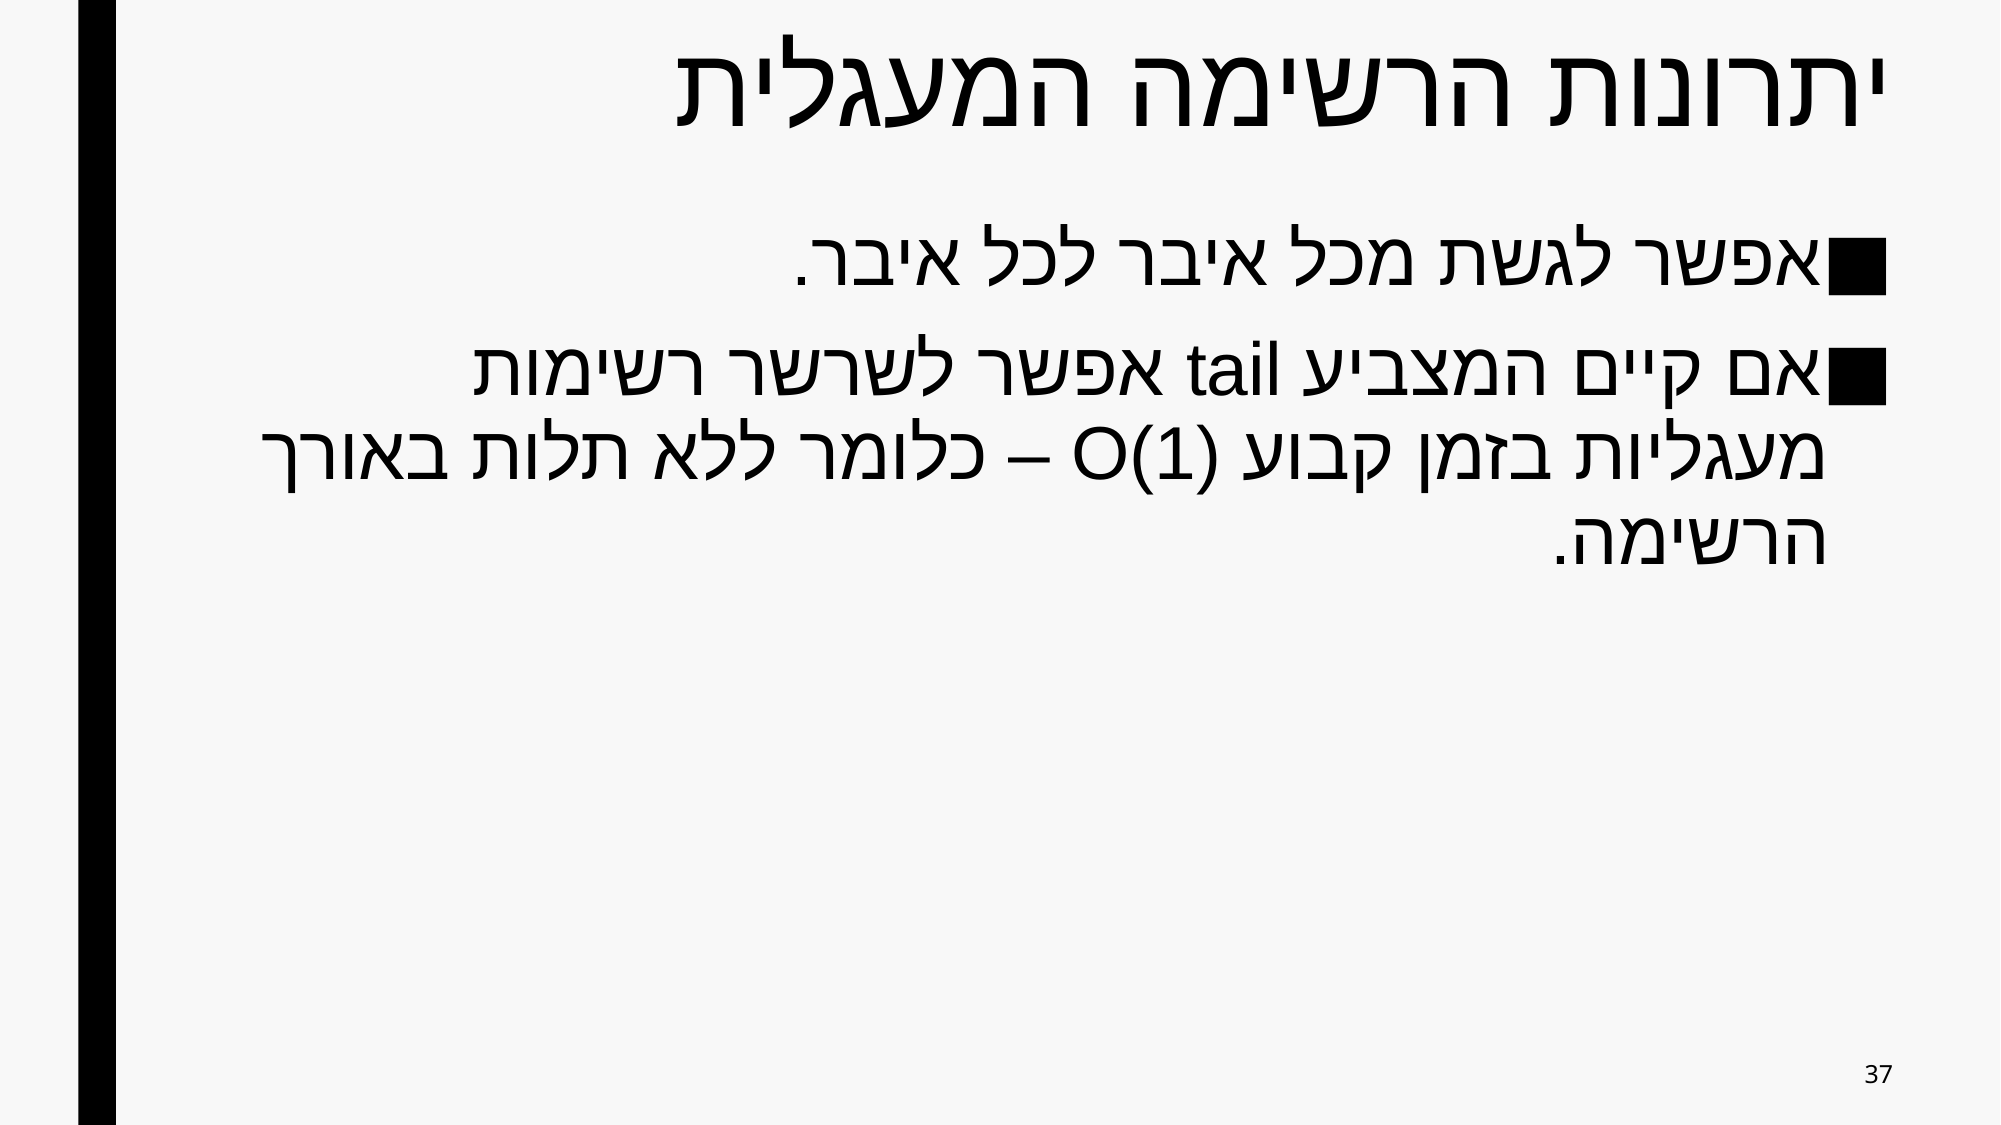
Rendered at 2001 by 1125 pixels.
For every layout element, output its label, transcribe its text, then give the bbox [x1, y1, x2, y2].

slide_number 37 [1646, 1042, 1908, 1109]
list אפשר לגשת מכל איבר לכל איבר. אם קיים המצביע tail אפשר לשרשר רשימות מעגליות בזמן קבוע O(1) – כלומר ללא תלות באורך הרשימה. [225, 210, 1908, 1024]
title יתרונות הרשימה המעגלית [225, 22, 1908, 192]
